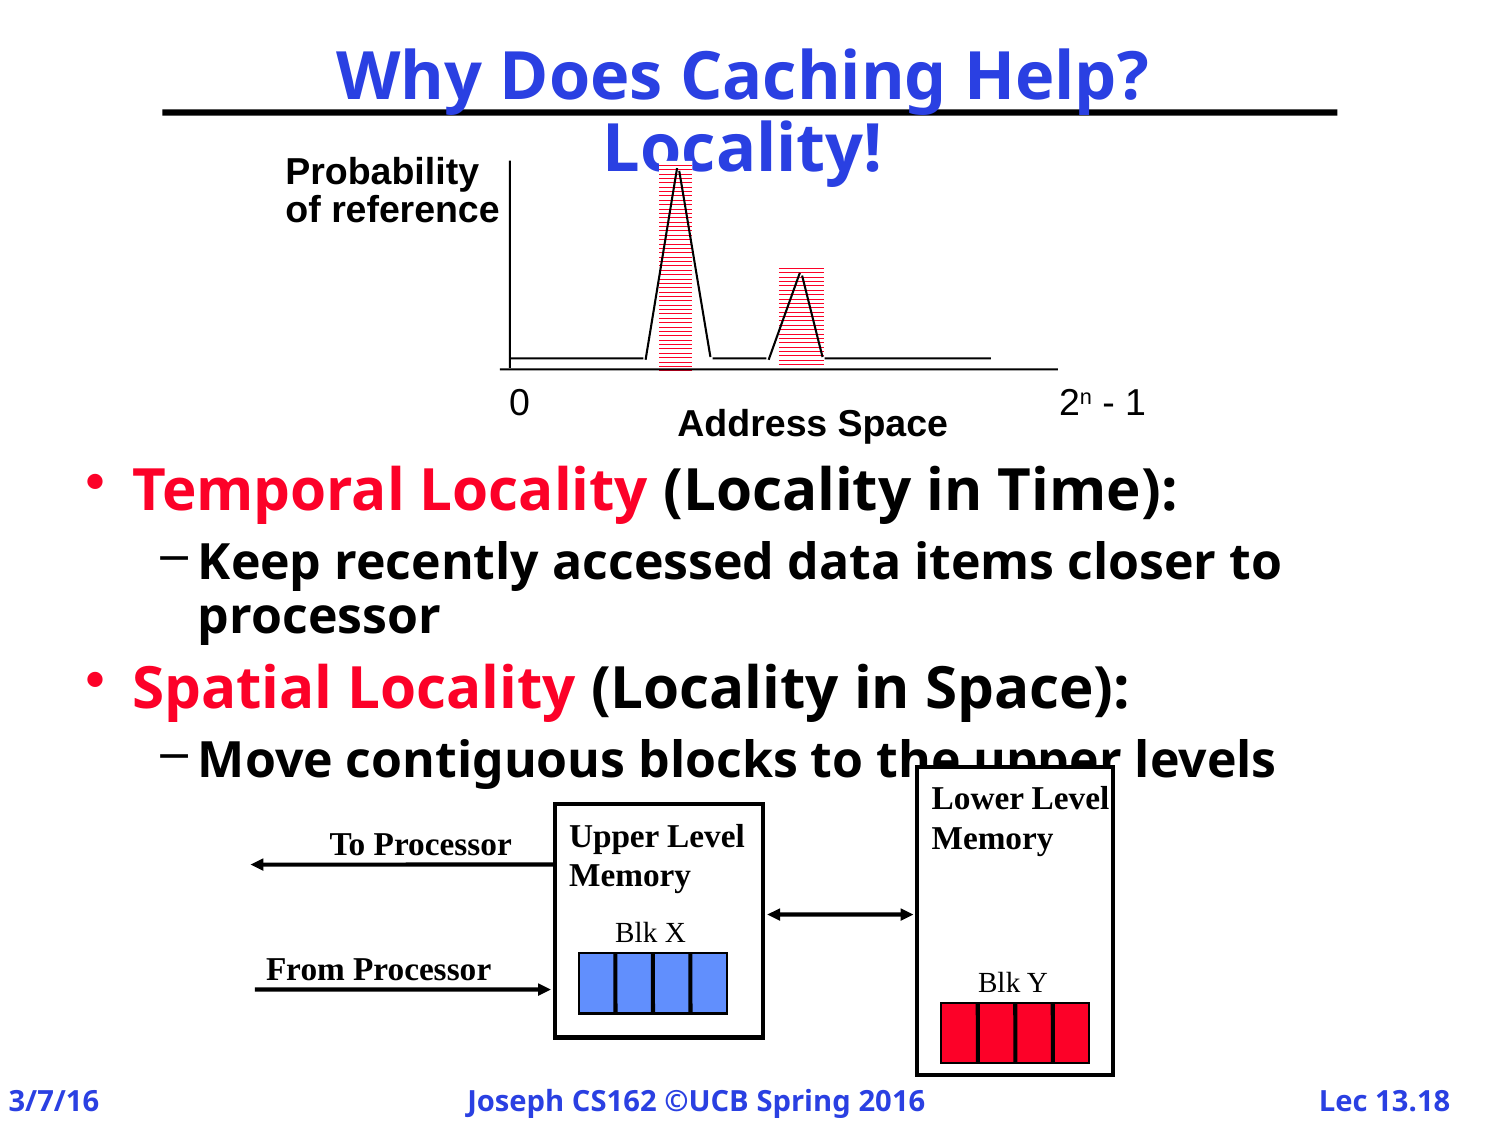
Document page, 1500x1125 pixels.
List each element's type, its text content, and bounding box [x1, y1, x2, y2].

list Temporal Locality (Locality in Time): Keep recently accessed data items closer to processor Spatial Locality (Locality in Space): Move contiguous blocks to the upper levels [75, 456, 1475, 1103]
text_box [250, 766, 1126, 1076]
title Why Does Caching Help? Locality! [320, 37, 1166, 234]
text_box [274, 149, 1158, 449]
